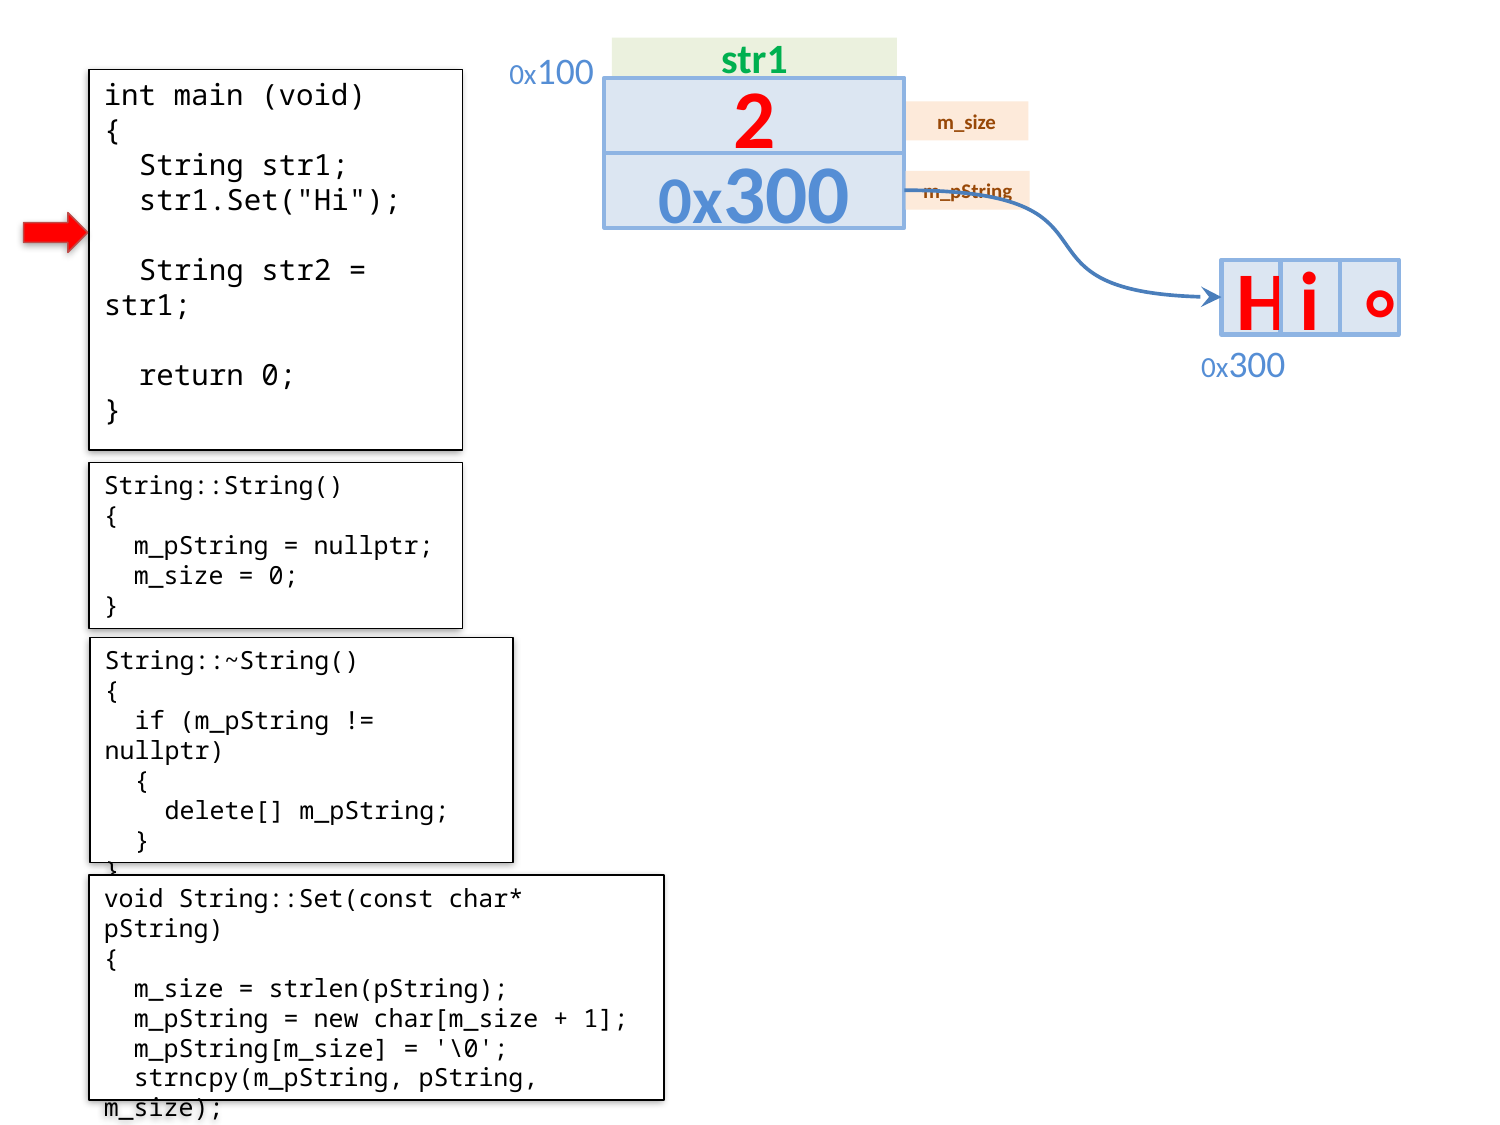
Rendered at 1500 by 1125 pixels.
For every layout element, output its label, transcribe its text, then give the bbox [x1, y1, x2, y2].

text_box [1185, 259, 1400, 394]
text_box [904, 190, 1222, 298]
text_box String::~String() { if (m_pString != nullptr) { delete[] m_pString; } } [89, 637, 514, 863]
text_box void String::Set(const char* pString) { m_size = strlen(pString); m_pString = new char[m_size + 1]; m_pString[m_size] = '\0'; strncpy(m_pString, pString, m_size); } [88, 874, 665, 1101]
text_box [493, 37, 1030, 228]
text_box String::String() { m_pString = nullptr; m_size = 0; } [88, 462, 463, 629]
text_box [22, 211, 89, 254]
text_box int main (void) { String str1; str1.Set("Hi"); String str2 = str1; return 0; } [88, 69, 463, 451]
